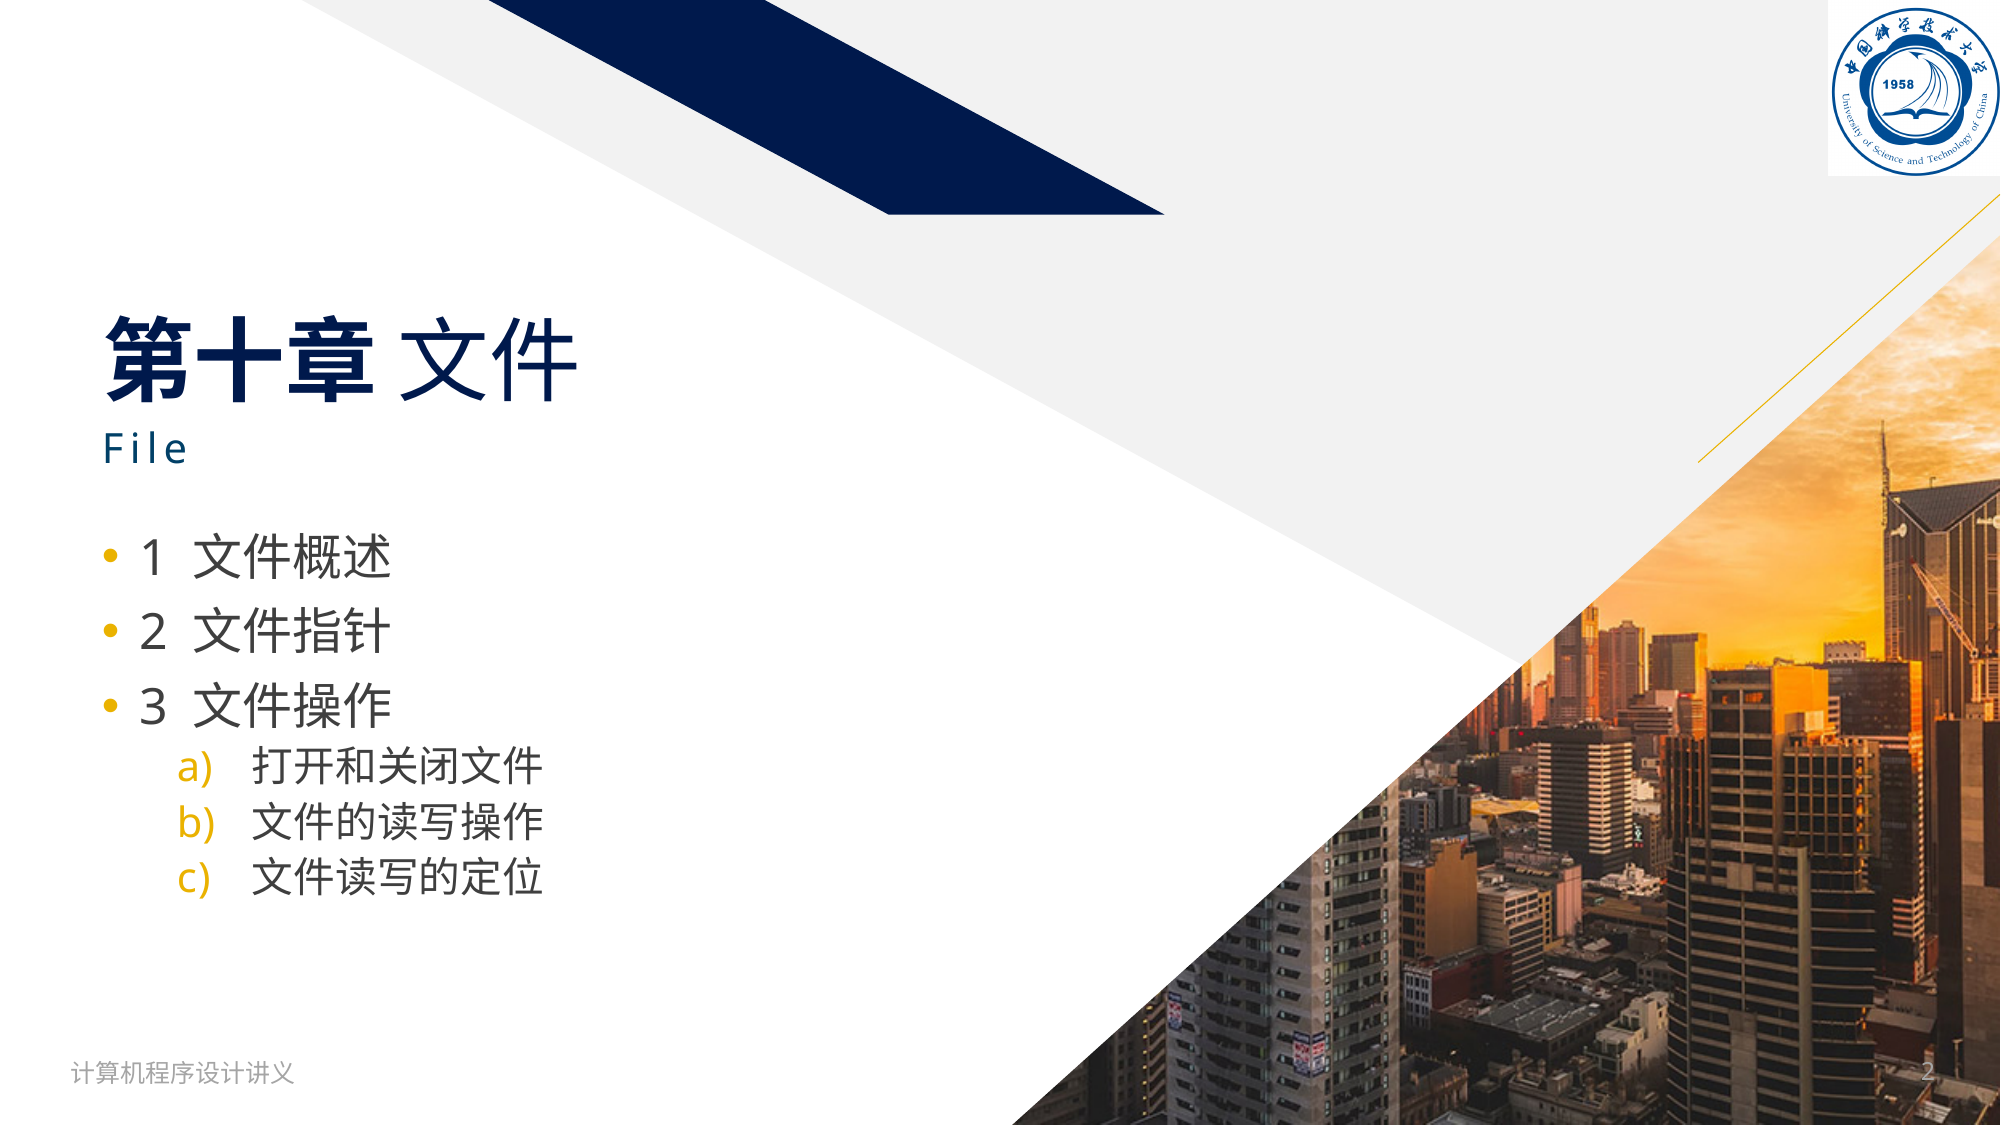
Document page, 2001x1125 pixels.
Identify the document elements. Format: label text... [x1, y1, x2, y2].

picture [1828, 0, 2000, 176]
list 1 文件概述 2 文件指针 3 文件操作 打开和关闭文件 文件的读写操作 文件读写的定位 [87, 524, 898, 1010]
picture [1012, 235, 2000, 1125]
footer 计算机程序设计讲义 [55, 1042, 731, 1103]
list File [87, 420, 1012, 521]
title 第十章 文件 [87, 214, 1292, 415]
